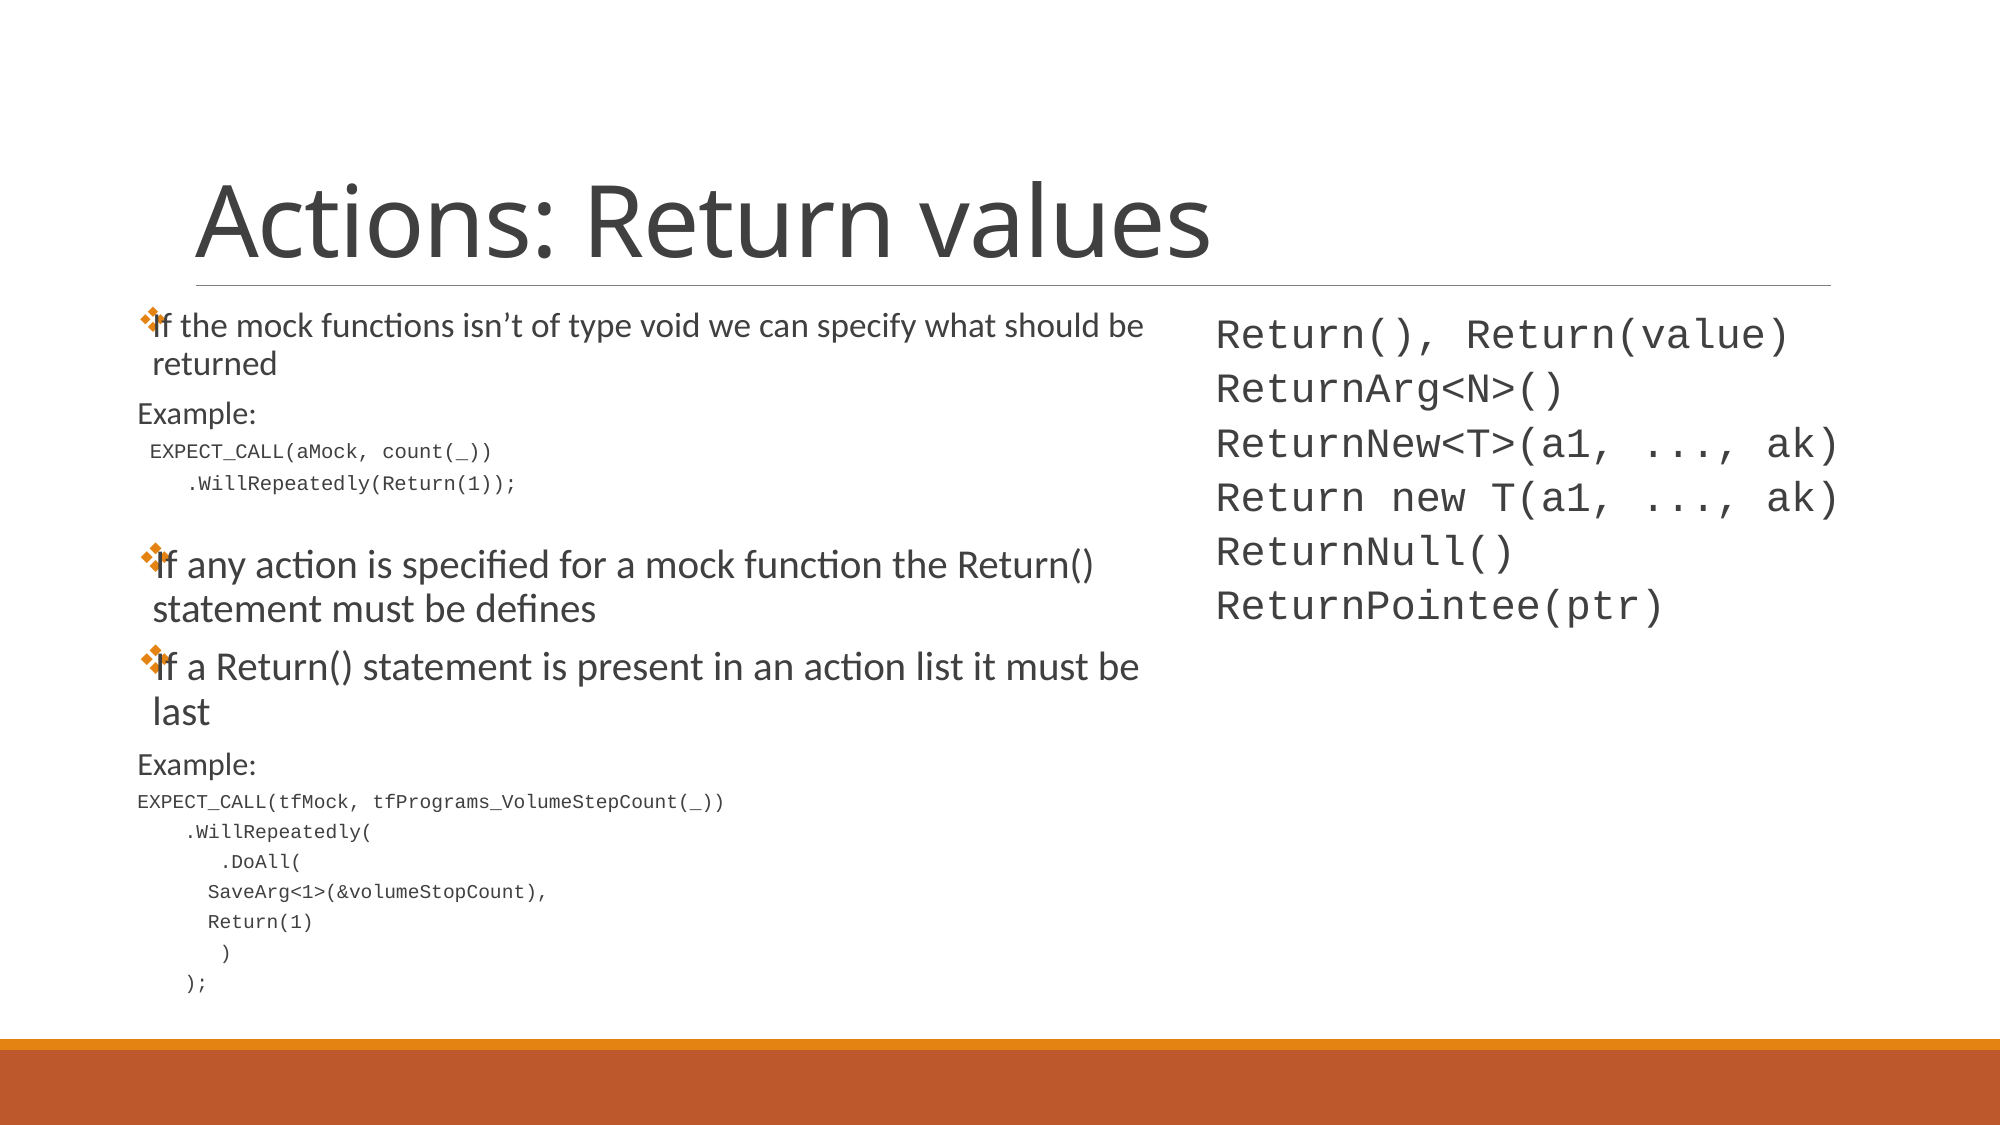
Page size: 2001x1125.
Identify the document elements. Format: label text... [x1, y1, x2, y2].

title Actions: Return values [180, 47, 1830, 285]
list Return(), Return(value) ReturnArg<N>() ReturnNew<T>(a1, ..., ak) Return new T(a1, ..., ak) ReturnNull() ReturnPointee(ptr) [1215, 299, 1863, 1014]
list If the mock functions isn’t of type void we can specify what should be returned Example: EXPECT_CALL(aMock, count(_)) .WillRepeatedly(Return(1)); If any action is specified for a mock function the Return() statement must be defines If a Return() statement is present in an action list it must be last Example: EXPECT_CALL(tfMock, tfPrograms_VolumeStepCount(_)) .WillRepeatedly( .DoAll( SaveArg<1>(&volumeStopCount), Return(1) ) ); [137, 299, 1184, 1014]
